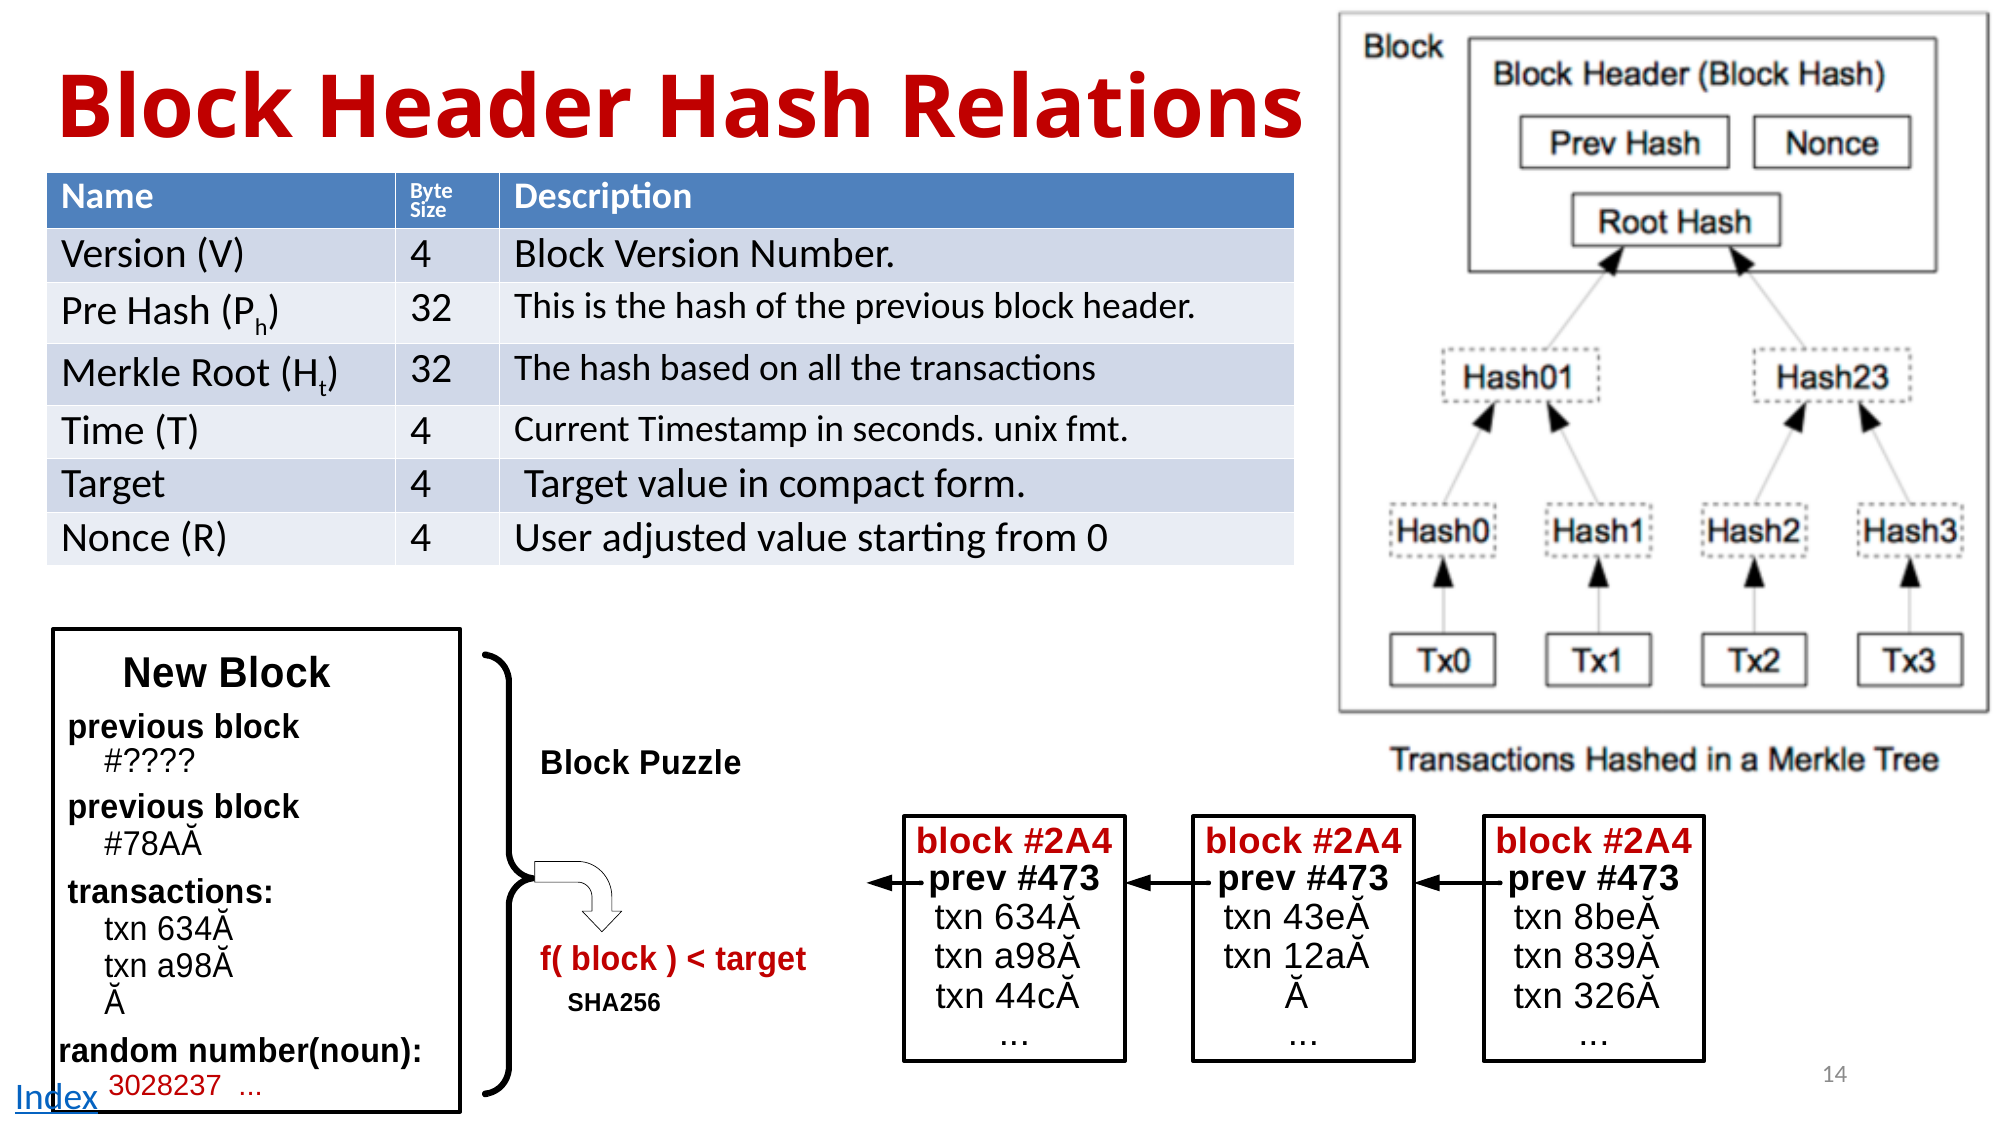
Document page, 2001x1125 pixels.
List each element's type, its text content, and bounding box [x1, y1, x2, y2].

table_cell Time (T) [47, 406, 395, 458]
table_cell Target value in compact form. [500, 459, 1294, 512]
text_box Index [0, 1064, 178, 1125]
table_cell This is the hash of the previous block header. [500, 283, 1294, 343]
table_header Description [500, 173, 1294, 228]
table_cell Version (V) [47, 229, 395, 282]
picture [864, 809, 1712, 1073]
table_cell Nonce (R) [47, 513, 395, 565]
table_header Byte Size [396, 173, 499, 228]
table_cell User adjusted value starting from 0 [500, 513, 1294, 565]
table_cell The hash based on all the transactions [500, 344, 1294, 405]
table_cell 4 [396, 229, 499, 282]
table_cell 4 [396, 406, 499, 458]
table_cell Pre Hash (Ph) [47, 283, 395, 343]
table_cell 32 [396, 344, 499, 405]
table_header Name [47, 173, 395, 228]
table_cell Current Timestamp in seconds. unix fmt. [500, 406, 1294, 458]
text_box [40, 625, 825, 1114]
table_cell 32 [396, 283, 499, 343]
table_cell 4 [396, 459, 499, 512]
slide_number 14 [1412, 1042, 1863, 1103]
table_cell 4 [396, 513, 499, 565]
table_cell Block Version Number. [500, 229, 1294, 282]
title Block Header Hash Relations [40, 55, 1333, 165]
table_cell Merkle Root (Ht) [47, 344, 395, 405]
table_cell Target [47, 459, 395, 512]
picture [1333, 5, 1994, 782]
